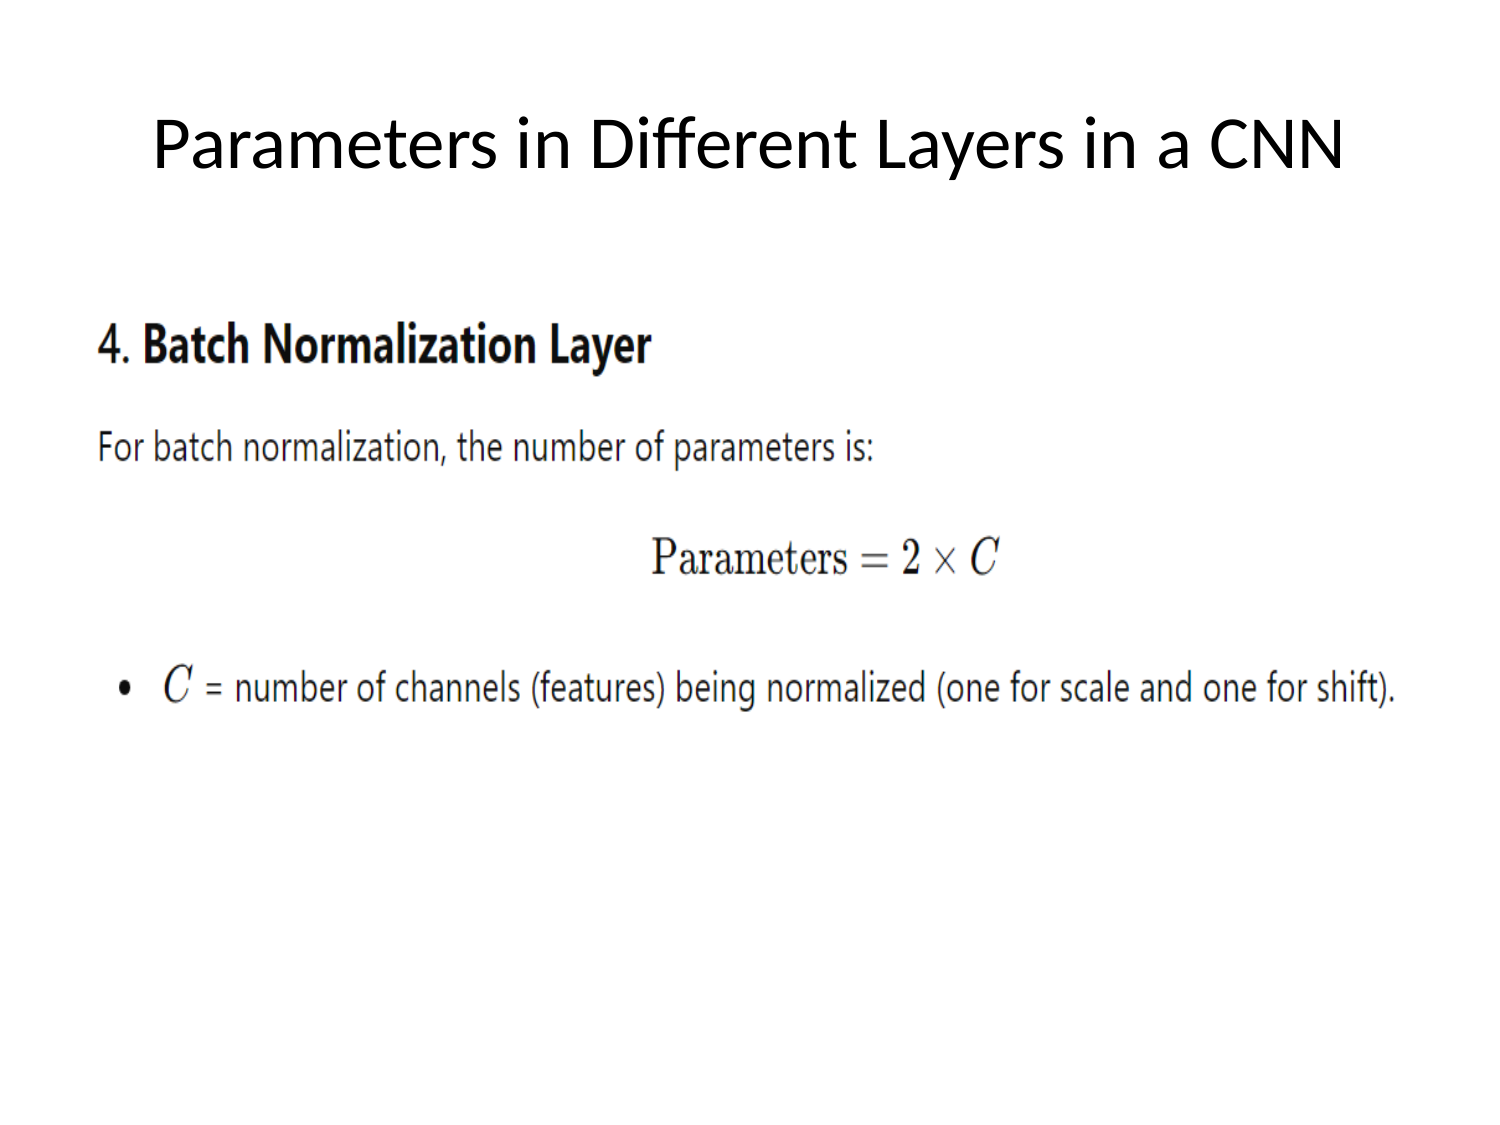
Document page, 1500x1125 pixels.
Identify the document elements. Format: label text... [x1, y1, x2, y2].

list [81, 292, 1407, 751]
title Parameters in Different Layers in a CNN [75, 45, 1425, 233]
